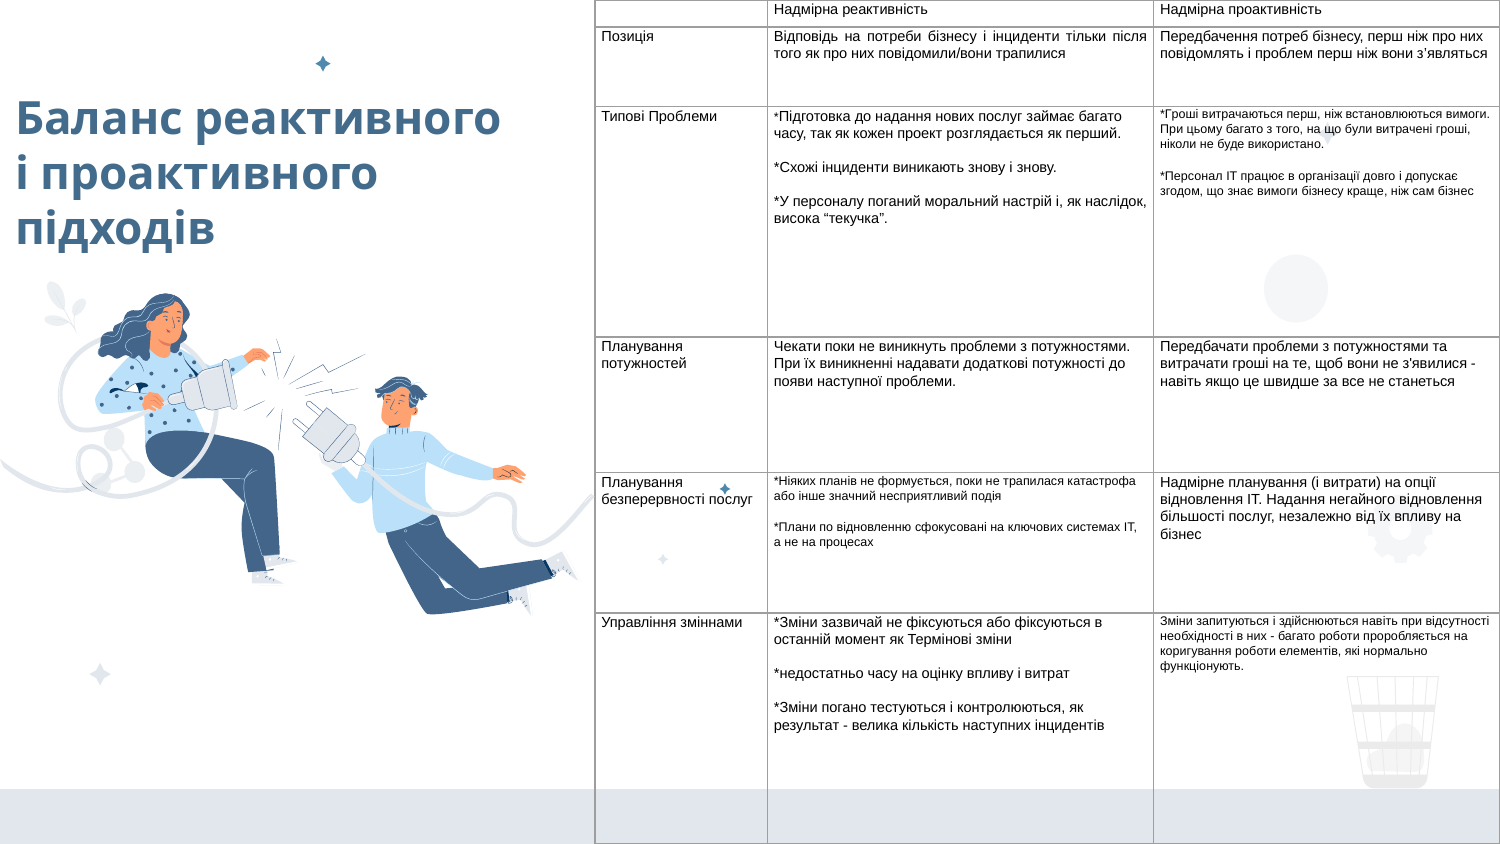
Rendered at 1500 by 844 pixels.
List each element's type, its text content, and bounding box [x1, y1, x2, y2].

table_cell Управління зміннами [596, 614, 767, 843]
table_cell Планування потужностей [599, 338, 767, 472]
table_cell Чекати поки не виникнуть проблеми з потужностями. При їх виникненні надавати додаткові потужності до появи наступної проблеми. [768, 338, 1153, 472]
table_cell Позиція [596, 28, 767, 106]
table_cell Типові Проблеми [596, 107, 767, 336]
table_cell Надмірне планування (і витрати) на опції відновлення IT. Надання негайного відновлення більшості послуг, незалежно від їх впливу на бізнес [1154, 473, 1499, 612]
table_cell *Зміни зазвичай не фіксуються або фіксуються в останній момент як Термінові зміни *недостатньо часу на оцінку впливу і витрат *Зміни погано тестуються і контролюються, як результат - велика кількість наступних інцидентів [768, 614, 1153, 843]
table_cell Передбачати проблеми з потужностями та витрачати гроші на те, щоб вони не з'явилися - навіть якщо це швидше за все не станеться [1154, 338, 1499, 472]
table_header Надмірна реактивність [768, 1, 1153, 26]
table_header Надмірна проактивність [1154, 1, 1499, 26]
table_cell Зміни запитуються і здійснюються навіть при відсутності необхідності в них - багато роботи проробляється на коригування роботи елементів, які нормально функціонують. [1154, 614, 1499, 843]
table_cell Передбачення потреб бізнесу, перш ніж про них повідомлять і проблем перш ніж вони з’являться [1154, 28, 1499, 106]
table_cell *Ніяких планів не формується, поки не трапилася катастрофа або інше значний несприятливий подія *Плани по відновленню сфокусовані на ключових системах IT, а не на процесах [768, 473, 1153, 612]
title Баланс реактивного і проактивного підходів [0, 73, 542, 197]
table_cell Планування безперервності послуг [599, 473, 767, 612]
table_cell *Підготовка до надання нових послуг займає багато часу, так як кожен проект розглядається як перший. *Схожі інциденти виникають знову і знову. *У персоналу поганий моральний настрій і, як наслідок, висока “текучка”. [768, 107, 1153, 336]
table_header [596, 1, 767, 26]
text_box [0, 281, 595, 617]
table_cell *Гроші витрачаються перш, ніж встановлюються вимоги. При цьому багато з того, на що були витрачені гроші, ніколи не буде використано. *Персонал IT працює в організації довго і допускає згодом, що знає вимоги бізнесу краще, ніж сам бізнес [1154, 107, 1499, 336]
table_cell Відповідь на потреби бізнесу і інциденти тільки після того як про них повідомили/вони трапилися [768, 28, 1153, 106]
